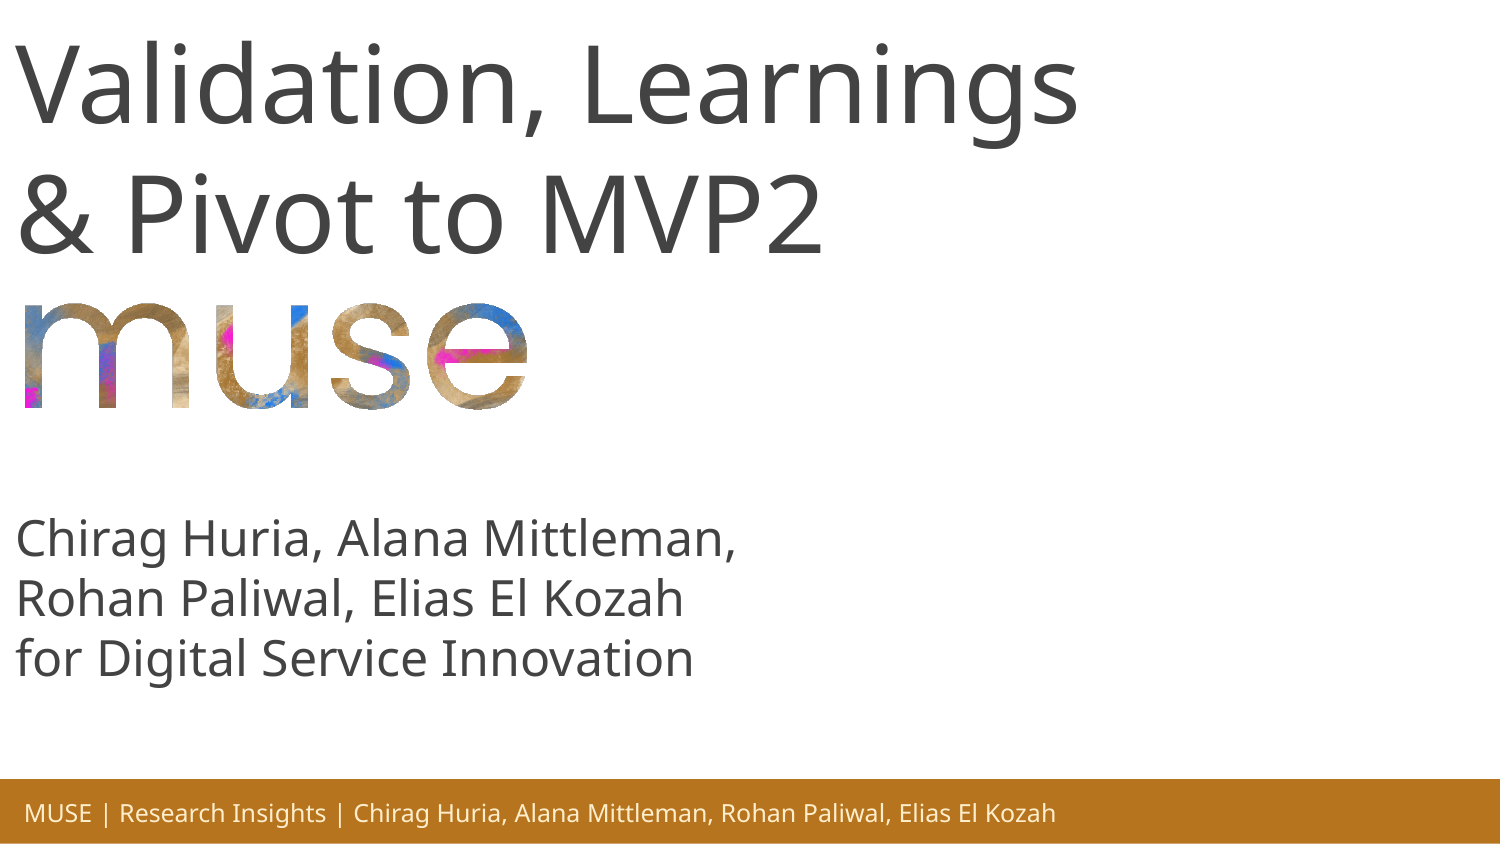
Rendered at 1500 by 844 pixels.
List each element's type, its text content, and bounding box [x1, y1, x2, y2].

title Validation, Learnings & Pivot to MVP2 [0, 0, 1204, 282]
picture [0, 264, 549, 449]
subtitle Chirag Huria, Alana Mittleman, Rohan Paliwal, Elias El Kozah for Digital Service Innovation [0, 491, 840, 696]
